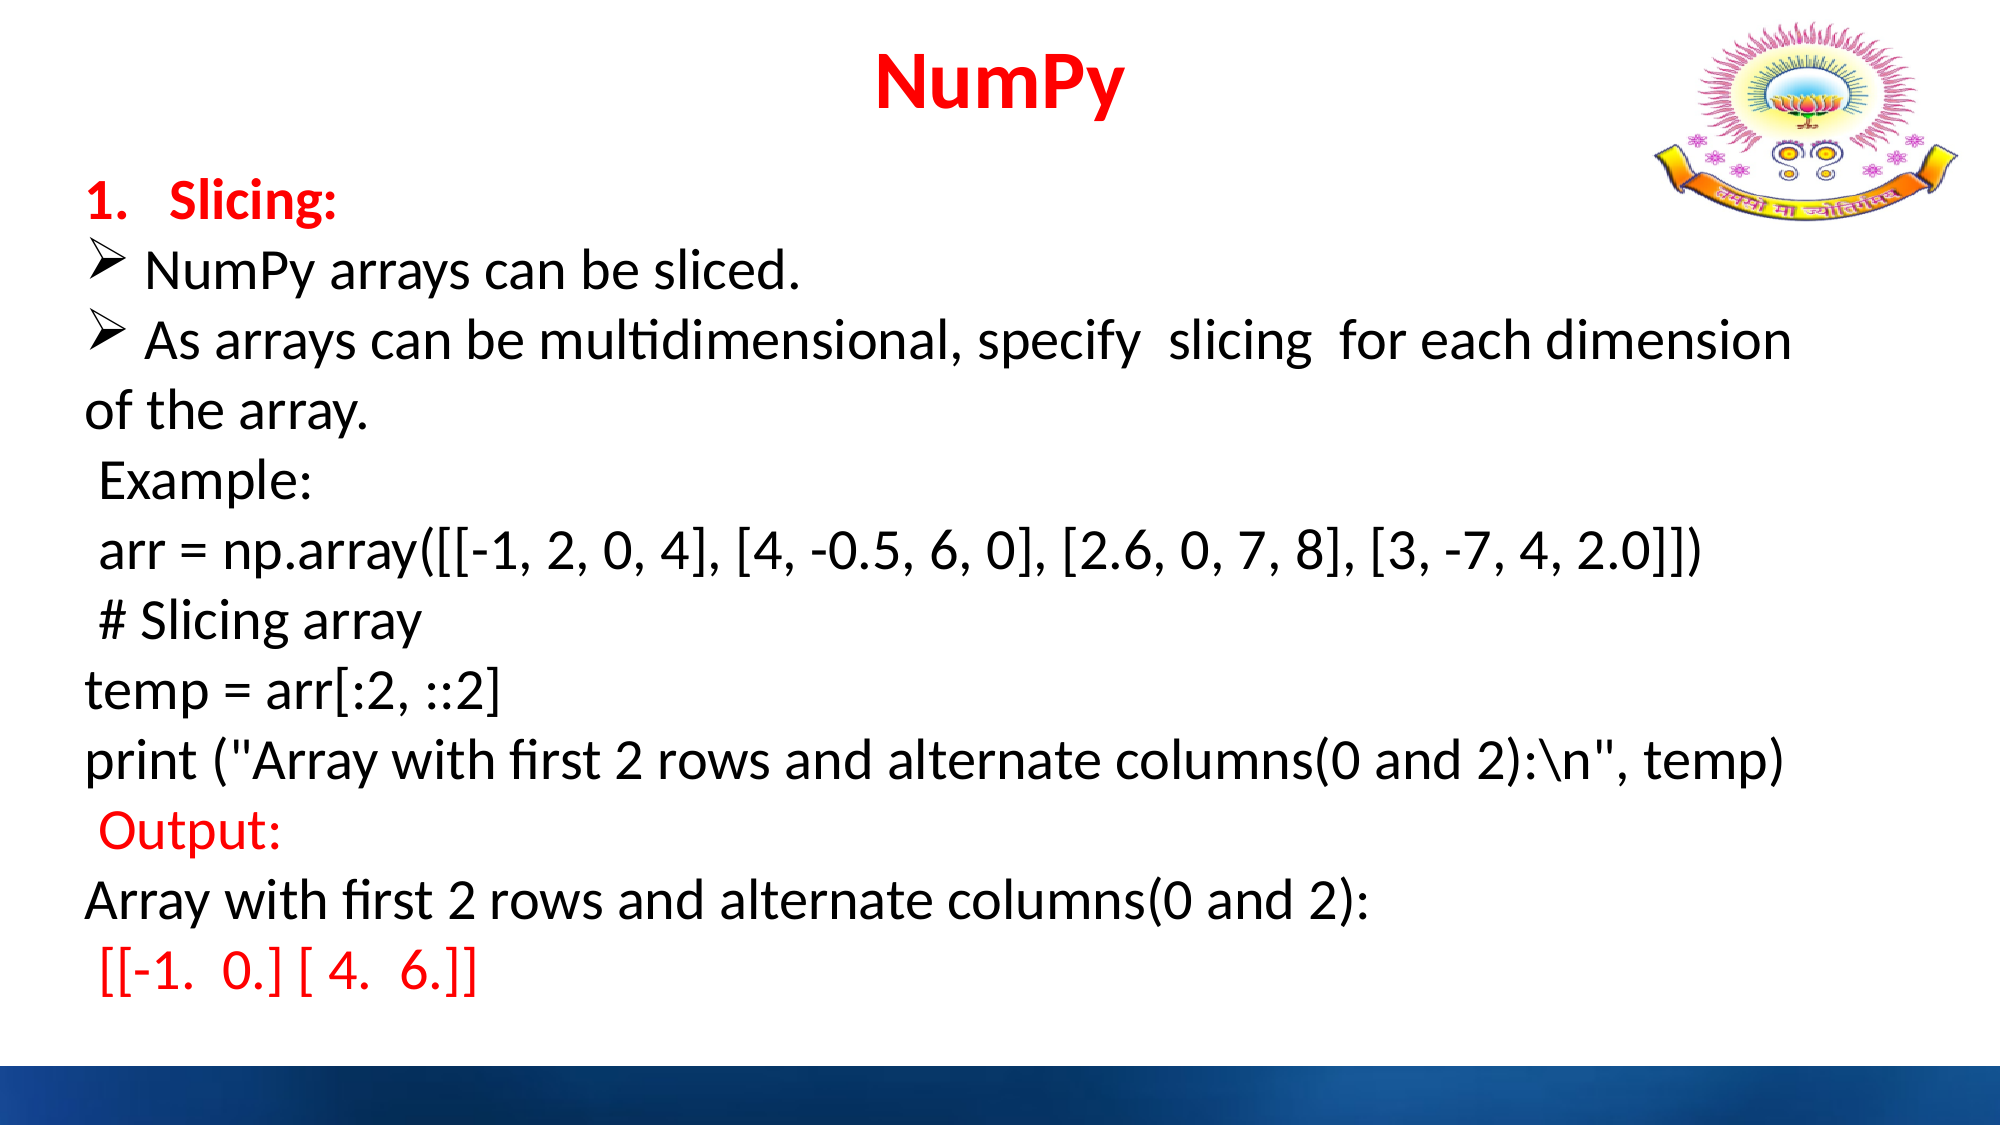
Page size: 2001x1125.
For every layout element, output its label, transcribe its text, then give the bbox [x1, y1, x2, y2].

text_box Slicing: NumPy arrays can be sliced. As arrays can be multidimensional, specify slicing for each dimension of the array. Example: arr = np.array([[-1, 2, 0, 4], [4, -0.5, 6, 0], [2.6, 0, 7, 8], [3, -7, 4, 2.0]]) # Slicing array temp = arr[:2, ::2] print ("Array with first 2 rows and alternate columns(0 and 2):\n", temp) Output: Array with first 2 rows and alternate columns(0 and 2): [[-1. 0.] [ 4. 6.]] [67, 152, 1828, 1010]
picture [1644, 19, 1976, 226]
picture [0, 1066, 2000, 1125]
text_box NumPy [375, 16, 1625, 135]
